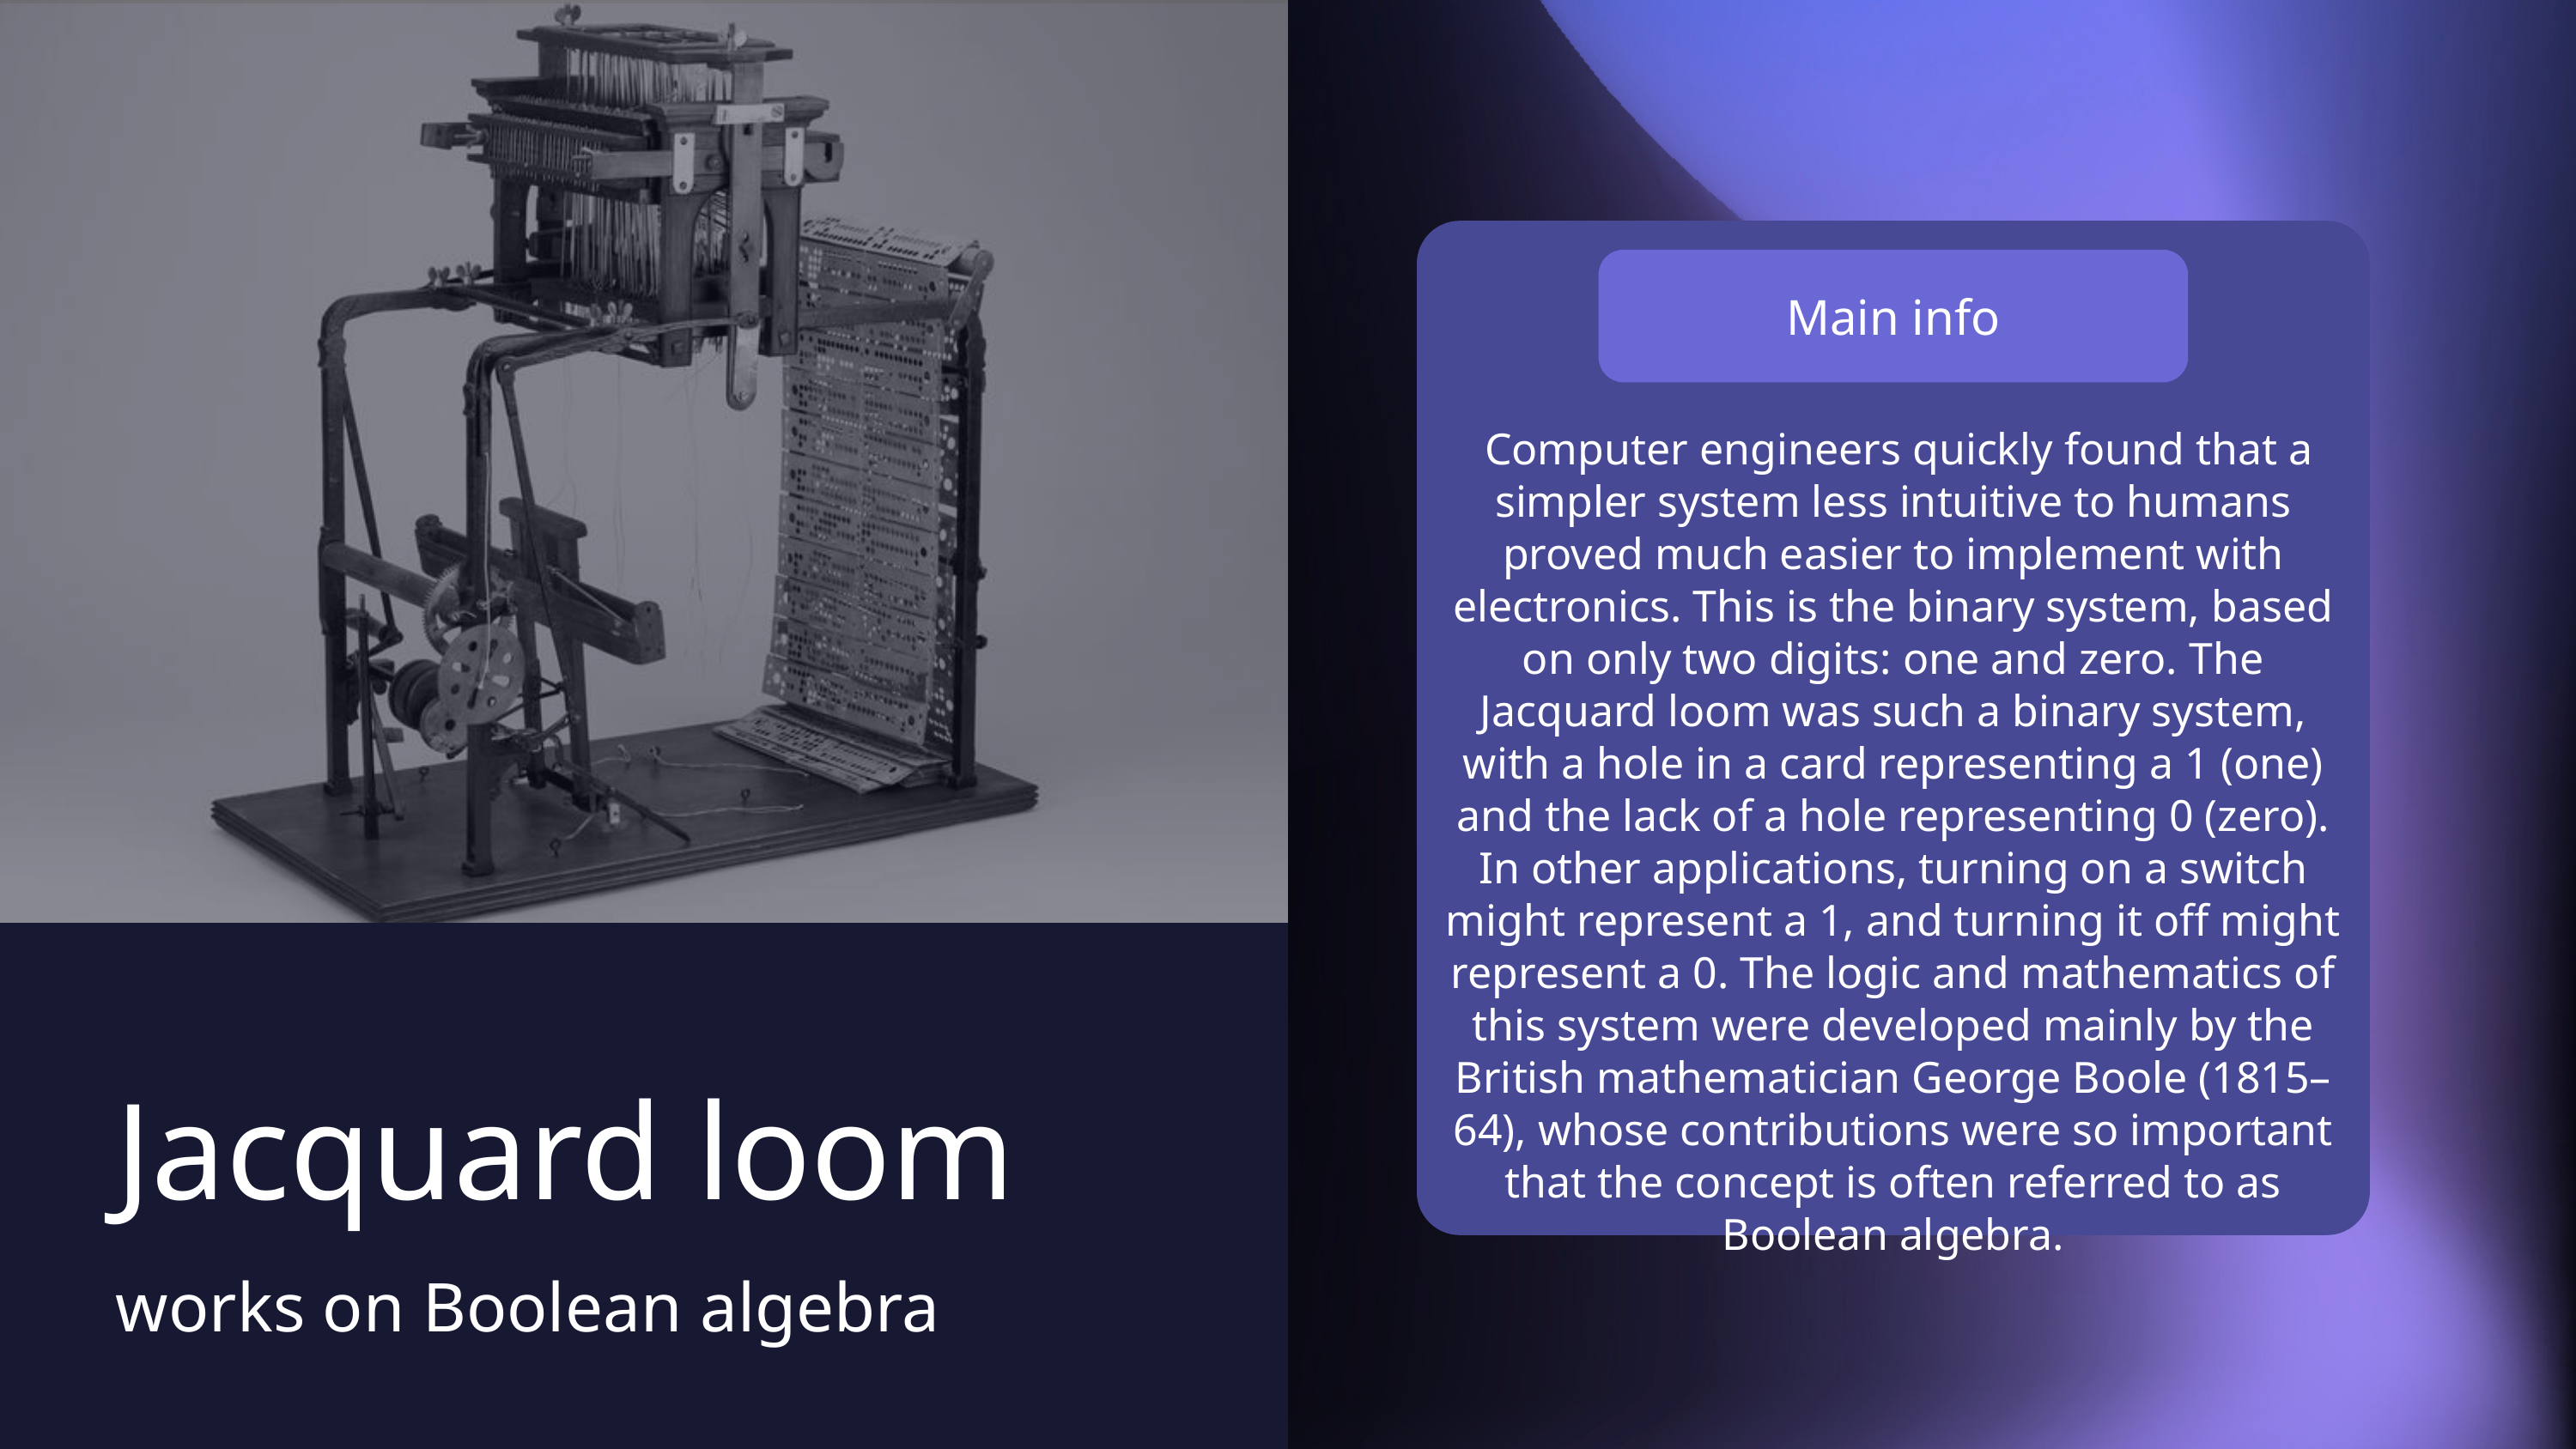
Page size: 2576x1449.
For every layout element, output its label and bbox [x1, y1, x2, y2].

text_box [1598, 249, 2189, 383]
picture [0, 0, 2576, 1449]
text_box [1416, 220, 2371, 1236]
text_box [0, 927, 1289, 1449]
